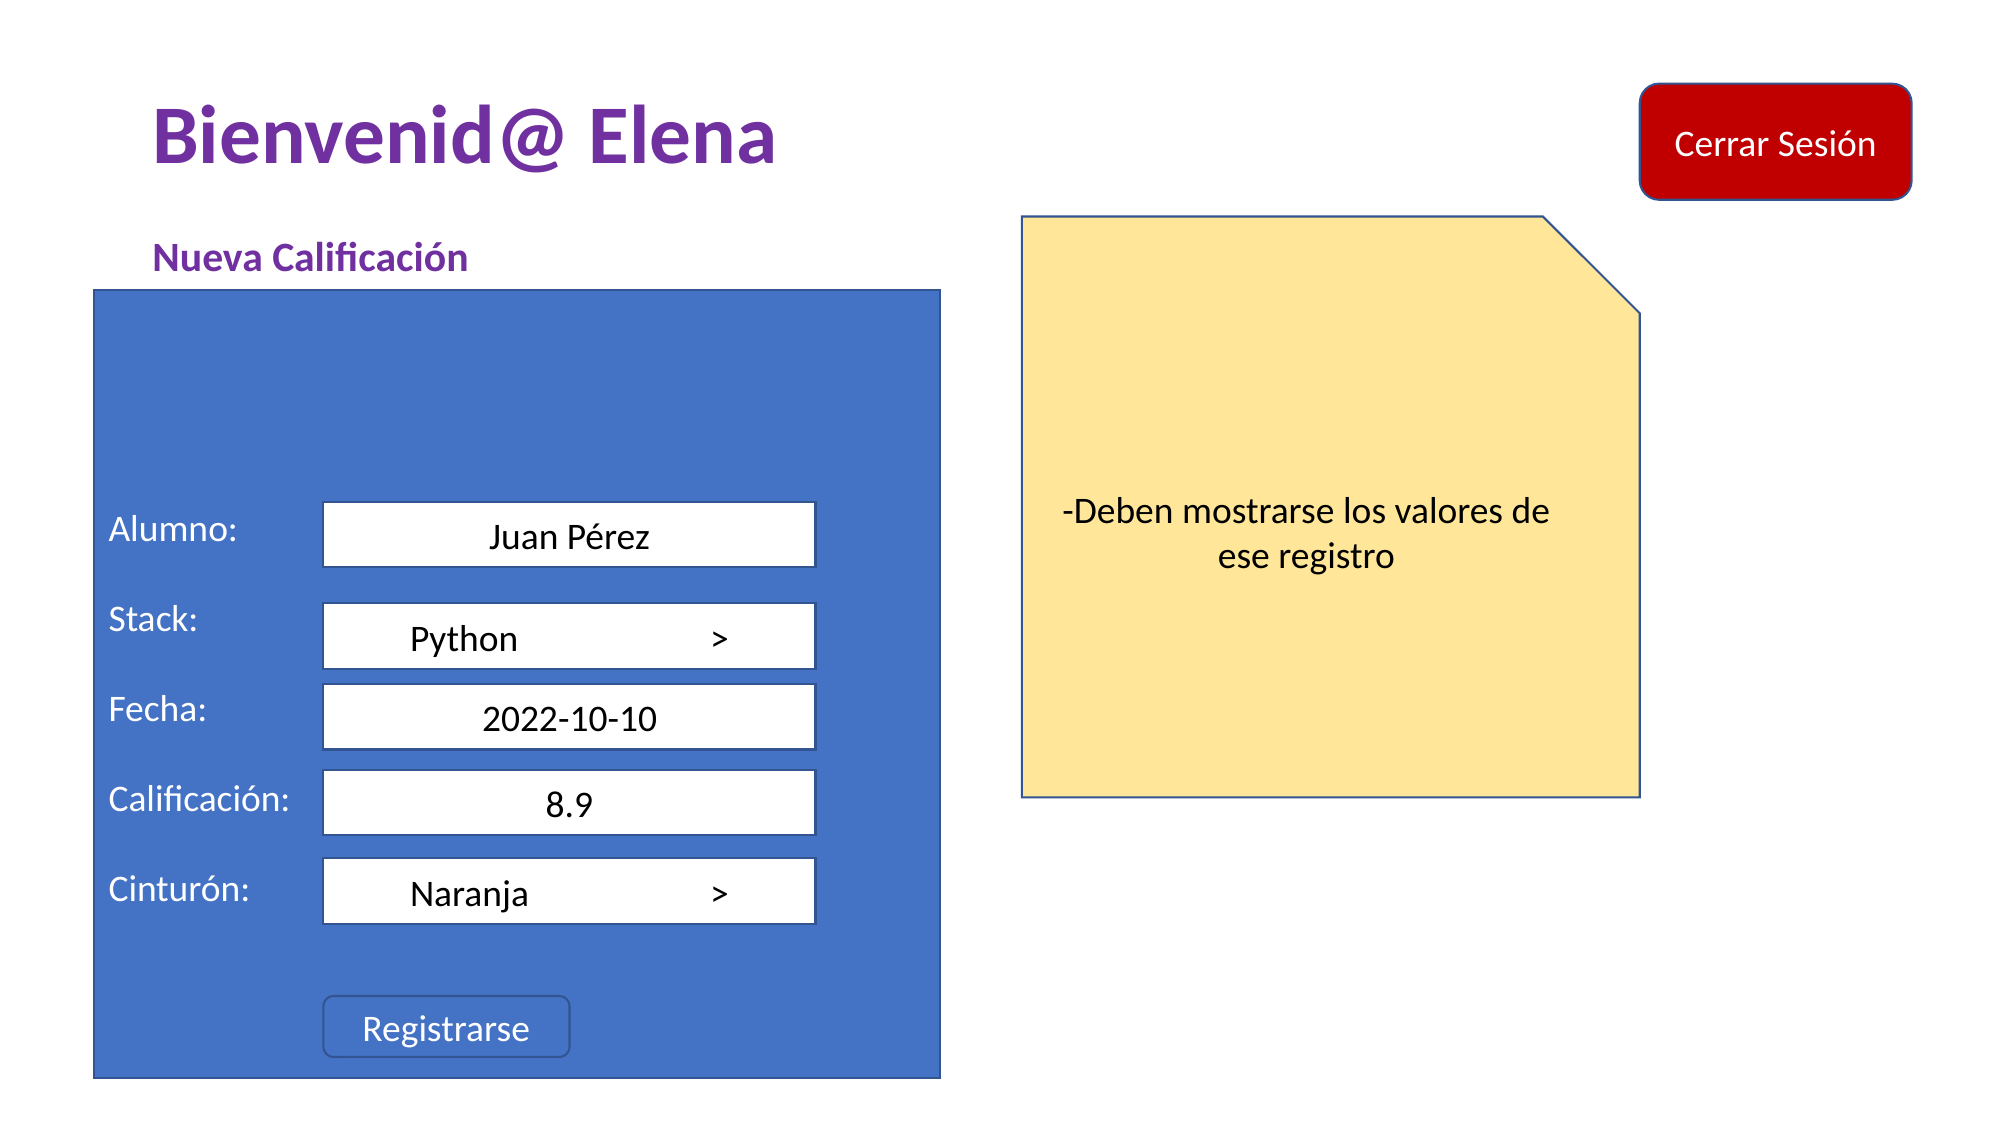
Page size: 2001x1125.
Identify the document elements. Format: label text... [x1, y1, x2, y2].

text_box Registrarse [322, 994, 571, 1059]
text_box Naranja > [322, 857, 817, 925]
text_box Bienvenid@ Elena Nueva Calificación [137, 72, 850, 288]
text_box Juan Pérez [322, 501, 817, 568]
text_box Python > [322, 602, 817, 670]
text_box -Deben mostrarse los valores de ese registro [1020, 215, 1641, 799]
text_box Alumno: Stack: Fecha: Calificación: Cinturón: [93, 289, 941, 1079]
text_box 8.9 [322, 769, 817, 836]
text_box Cerrar Sesión [1638, 82, 1913, 201]
text_box 2022-10-10 [322, 683, 817, 751]
